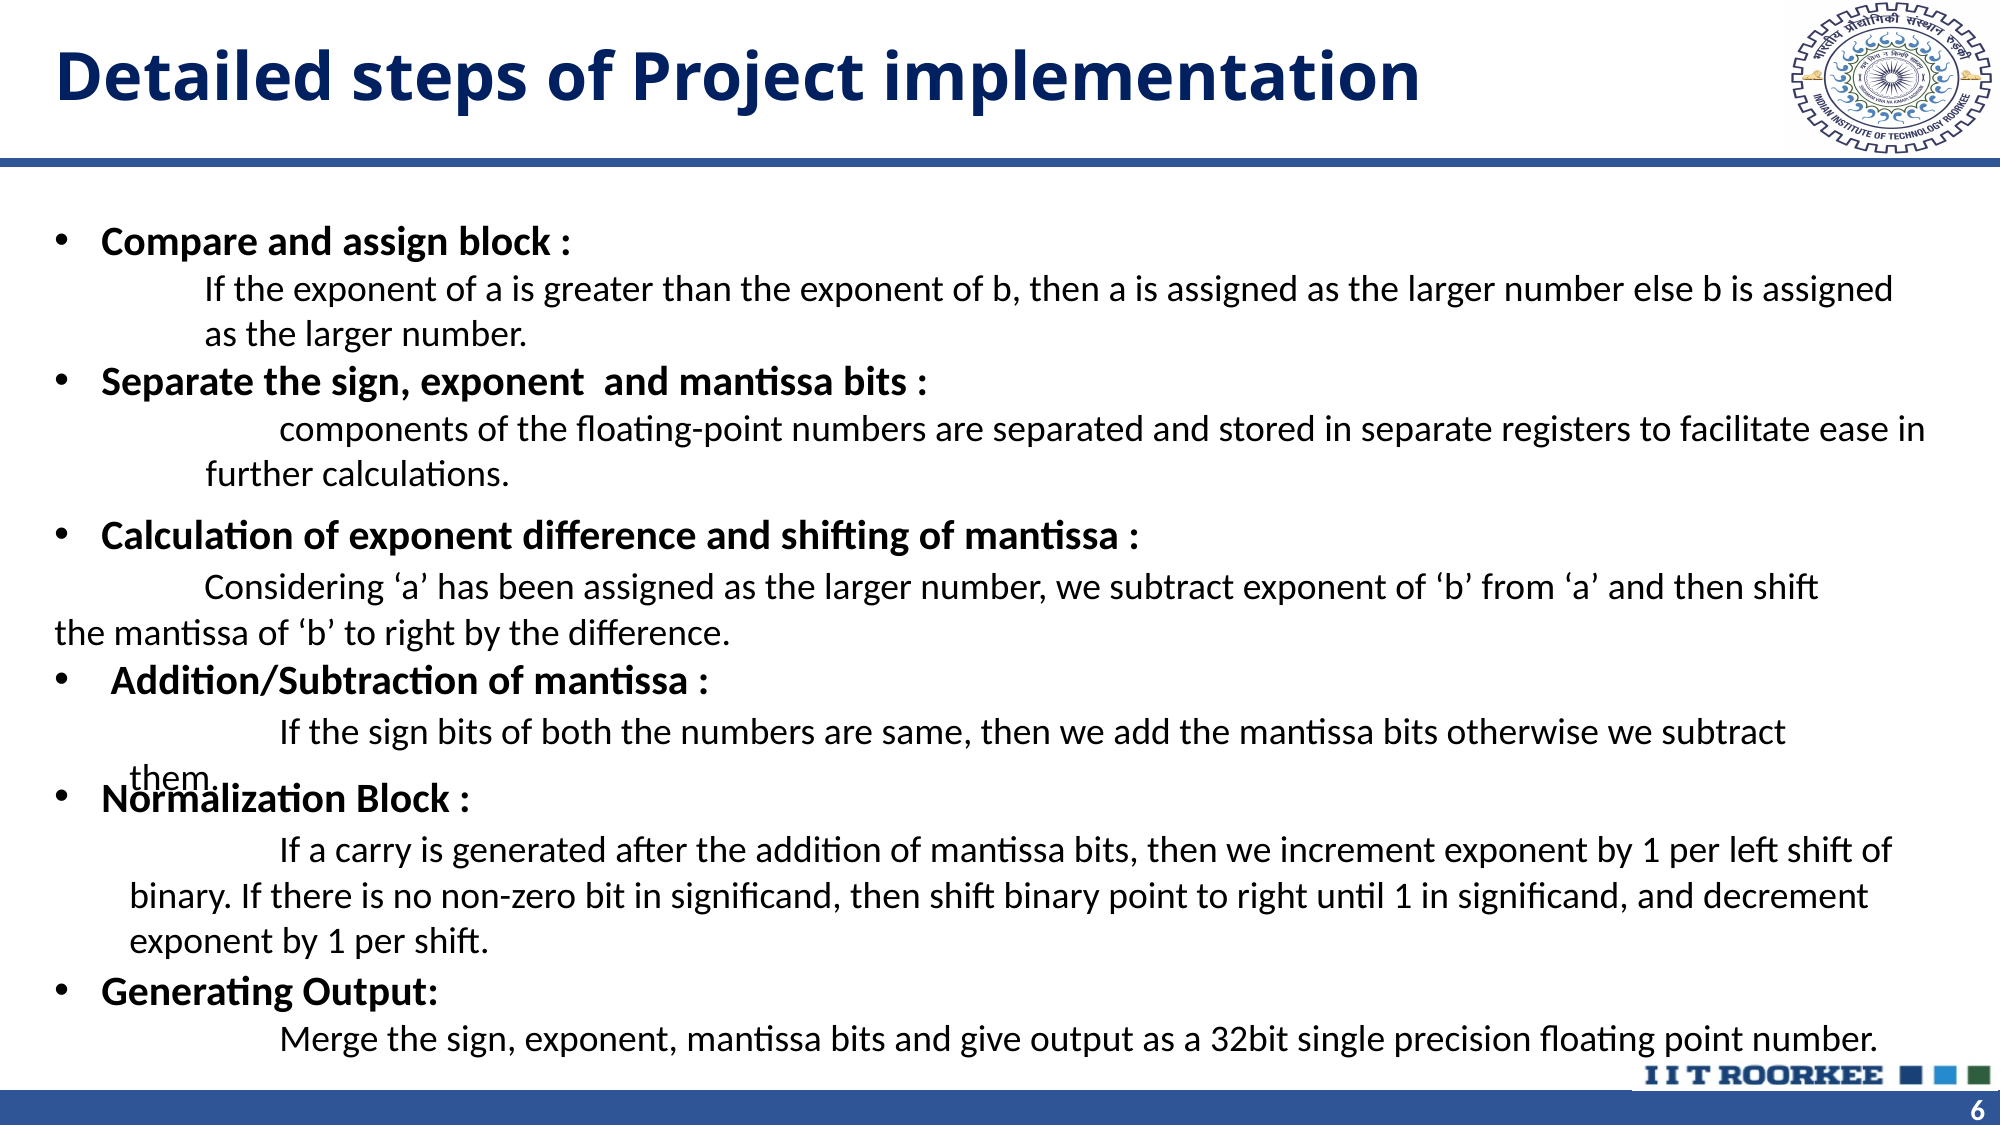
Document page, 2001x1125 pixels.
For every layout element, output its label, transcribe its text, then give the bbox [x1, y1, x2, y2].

title Detailed steps of Project implementation [39, 33, 1580, 125]
text_box Generating Output: Merge the sign, exponent, mantissa bits and give output as a 32bit single precision floating point number. [39, 956, 1946, 1067]
picture [1785, 0, 2000, 158]
text_box Compare and assign block : If the exponent of a is greater than the exponent of b, then a is assigned as the larger number else b is assigned as the larger number. Separate the sign, exponent and mantissa bits : components of the floating-point numbers are separated and stored in separate registers to facilitate ease in further calculations. [39, 206, 1946, 547]
text_box Calculation of exponent difference and shifting of mantissa : Considering ‘a’ has been assigned as the larger number, we subtract exponent of ‘b’ from ‘a’ and then shift the mantissa of ‘b’ to right by the difference. Addition/Subtraction of mantissa : If the sign bits of both the numbers are same, then we add the mantissa bits otherwise we subtract them. [39, 500, 1875, 763]
picture [1632, 1057, 1998, 1091]
text_box Normalization Block : If a carry is generated after the addition of mantissa bits, then we increment exponent by 1 per left shift of binary. If there is no non-zero bit in significand, then shift binary point to right until 1 in significand, and decrement exponent by 1 per shift. [39, 763, 1946, 956]
